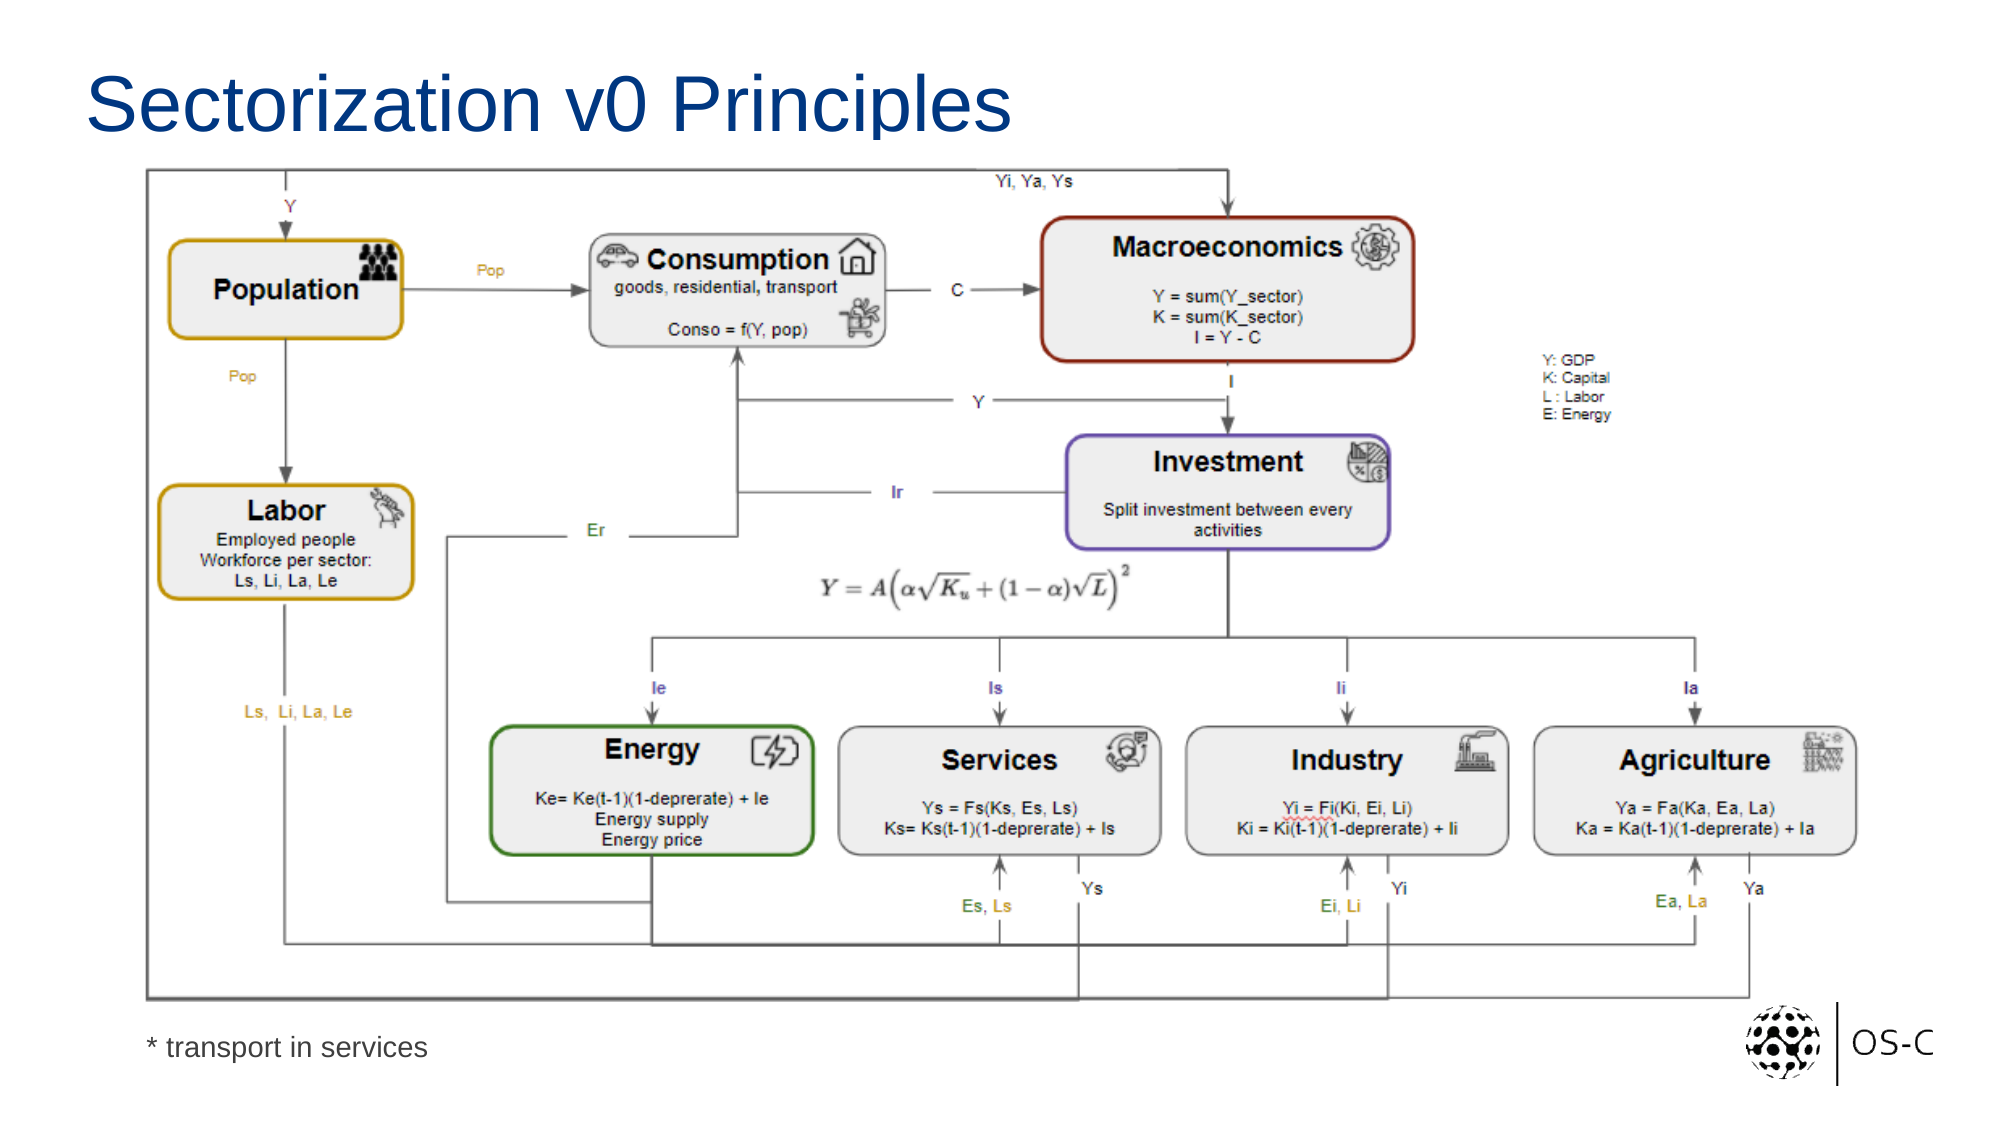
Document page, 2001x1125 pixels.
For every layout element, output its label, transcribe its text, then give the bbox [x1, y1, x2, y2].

picture [108, 140, 1933, 1086]
text_box * transport in services [126, 1013, 661, 1082]
title Sectorization v0 Principles [70, 55, 1980, 157]
